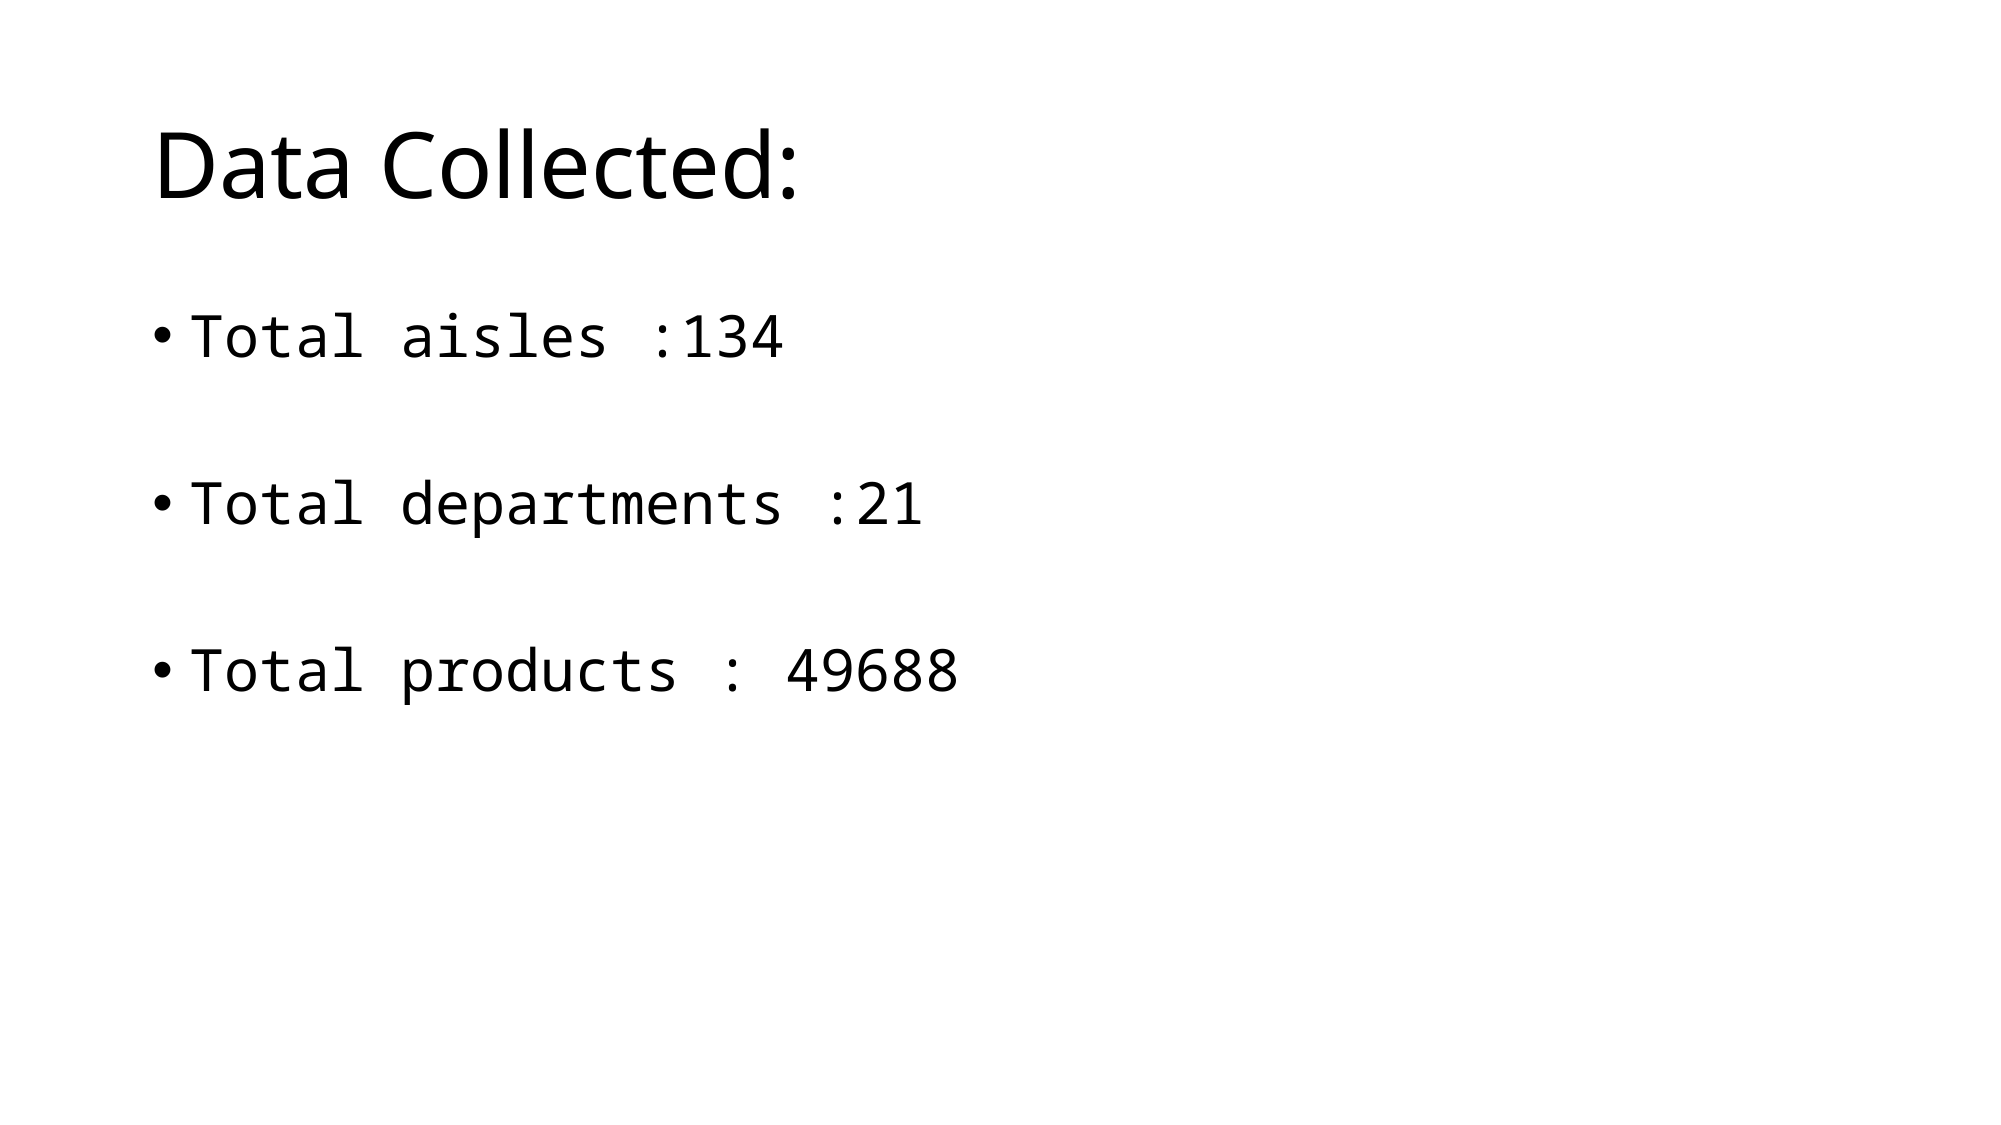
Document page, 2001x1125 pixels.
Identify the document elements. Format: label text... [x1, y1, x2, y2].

list Total aisles :134 Total departments :21 Total products : 49688 [137, 299, 1863, 1014]
title Data Collected: [137, 59, 1863, 278]
